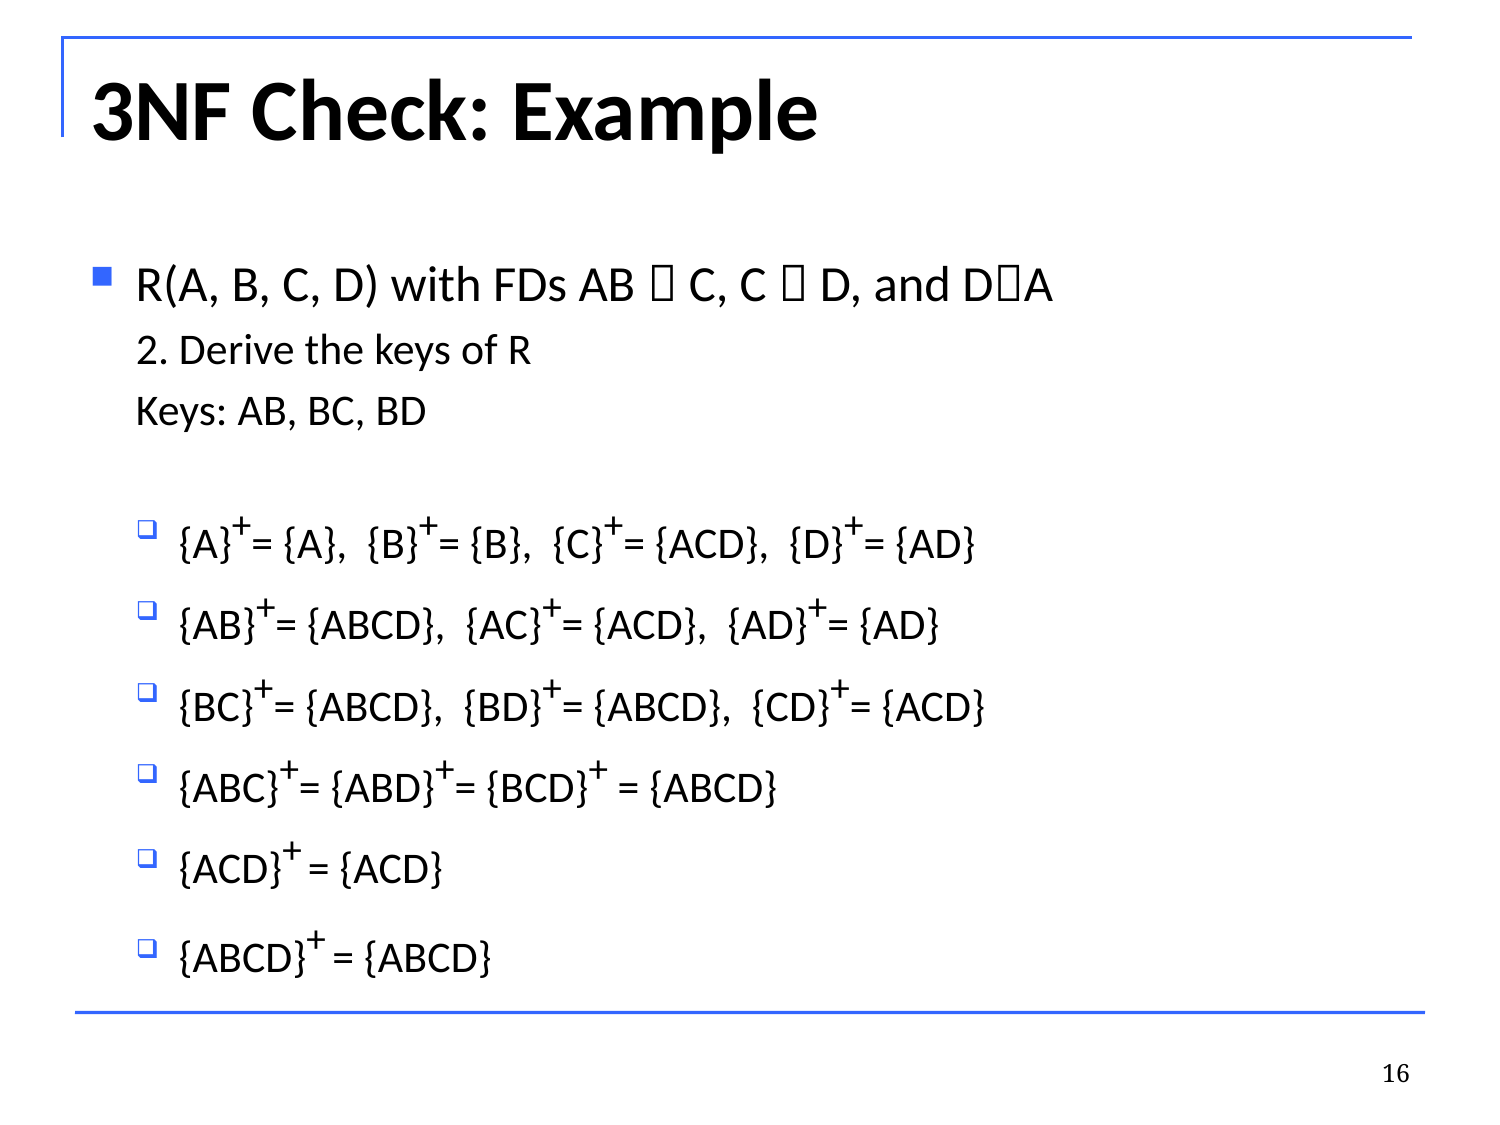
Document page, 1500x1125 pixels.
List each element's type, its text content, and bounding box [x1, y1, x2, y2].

title 3NF Check: Example [74, 45, 1426, 233]
list R(A, B, C, D) with FDs AB  C, C  D, and DA 2. Derive the keys of R Keys: AB, BC, BD {A}+= {A}, {B}+= {B}, {C}+= {ACD}, {D}+= {AD} {AB}+= {ABCD}, {AC}+= {ACD}, {AD}+= {AD} {BC}+= {ABCD}, {BD}+= {ABCD}, {CD}+= {ACD} {ABC}+= {ABD}+= {BCD}+ = {ABCD} {ACD}+ = {ACD} {ABCD}+ = {ABCD} [74, 243, 1426, 1006]
slide_number 16 [1074, 1023, 1426, 1100]
